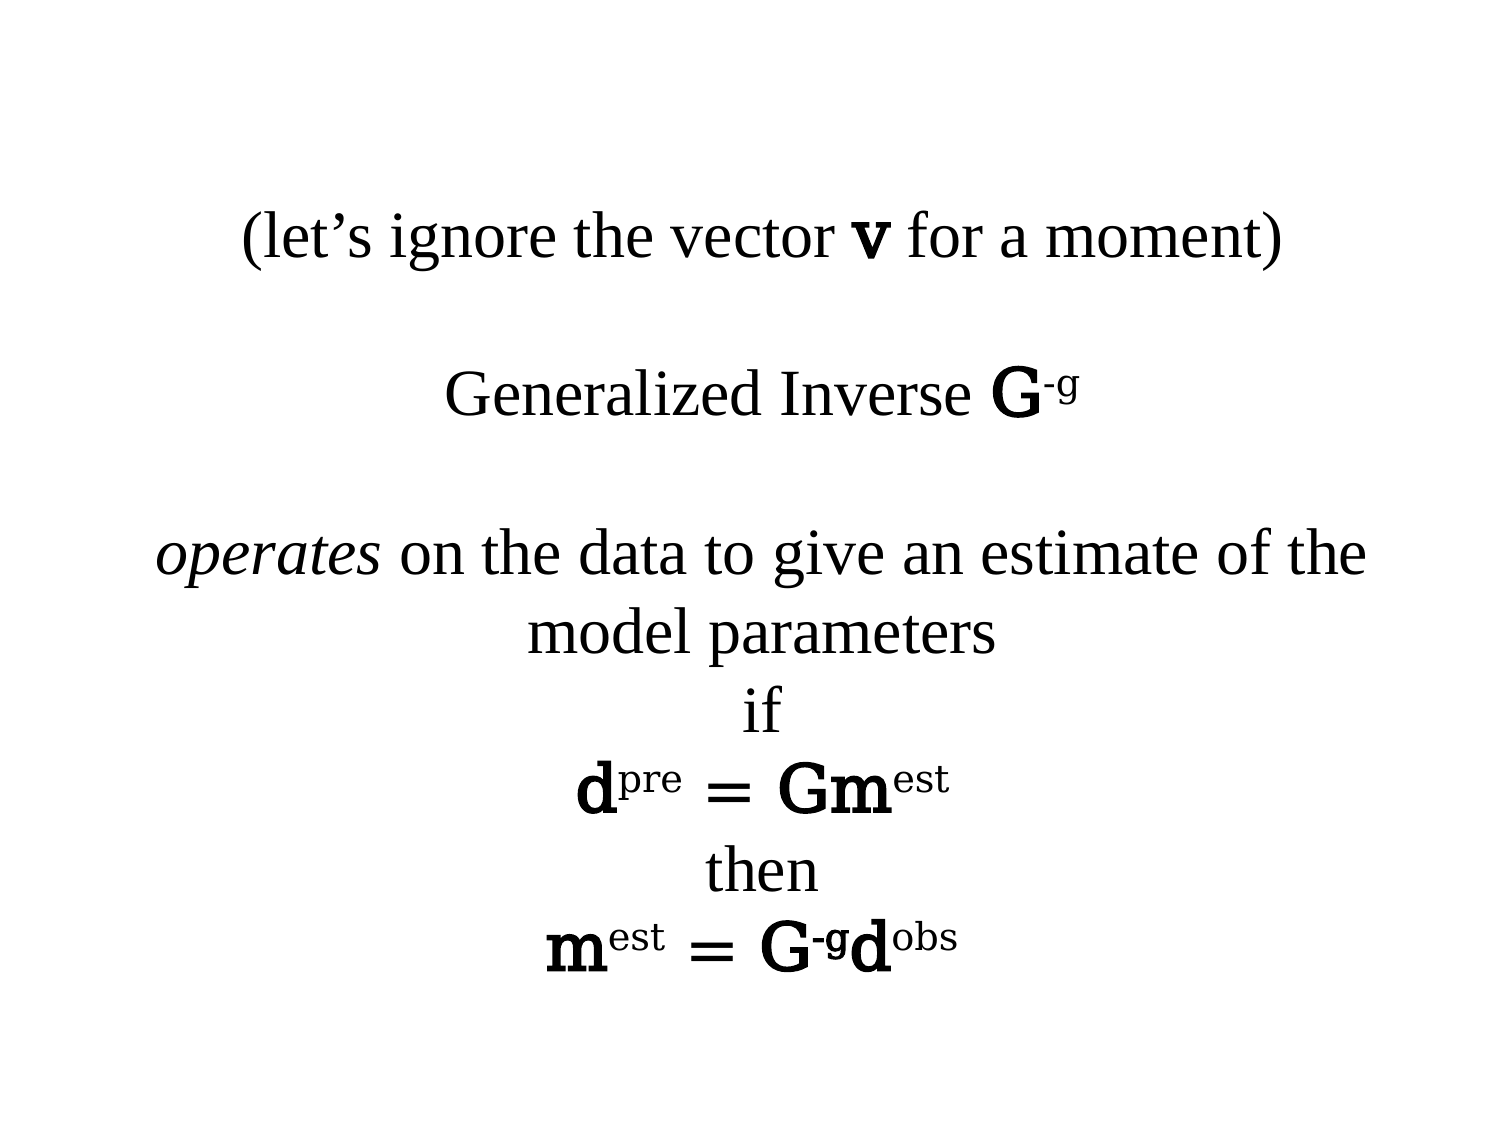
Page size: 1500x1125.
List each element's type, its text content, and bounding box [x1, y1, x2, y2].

title (let’s ignore the vector v for a moment) Generalized Inverse G-g operates on the data to give an estimate of the model parameters if dpre = Gmest then mest = G-gdobs [87, 99, 1438, 1075]
